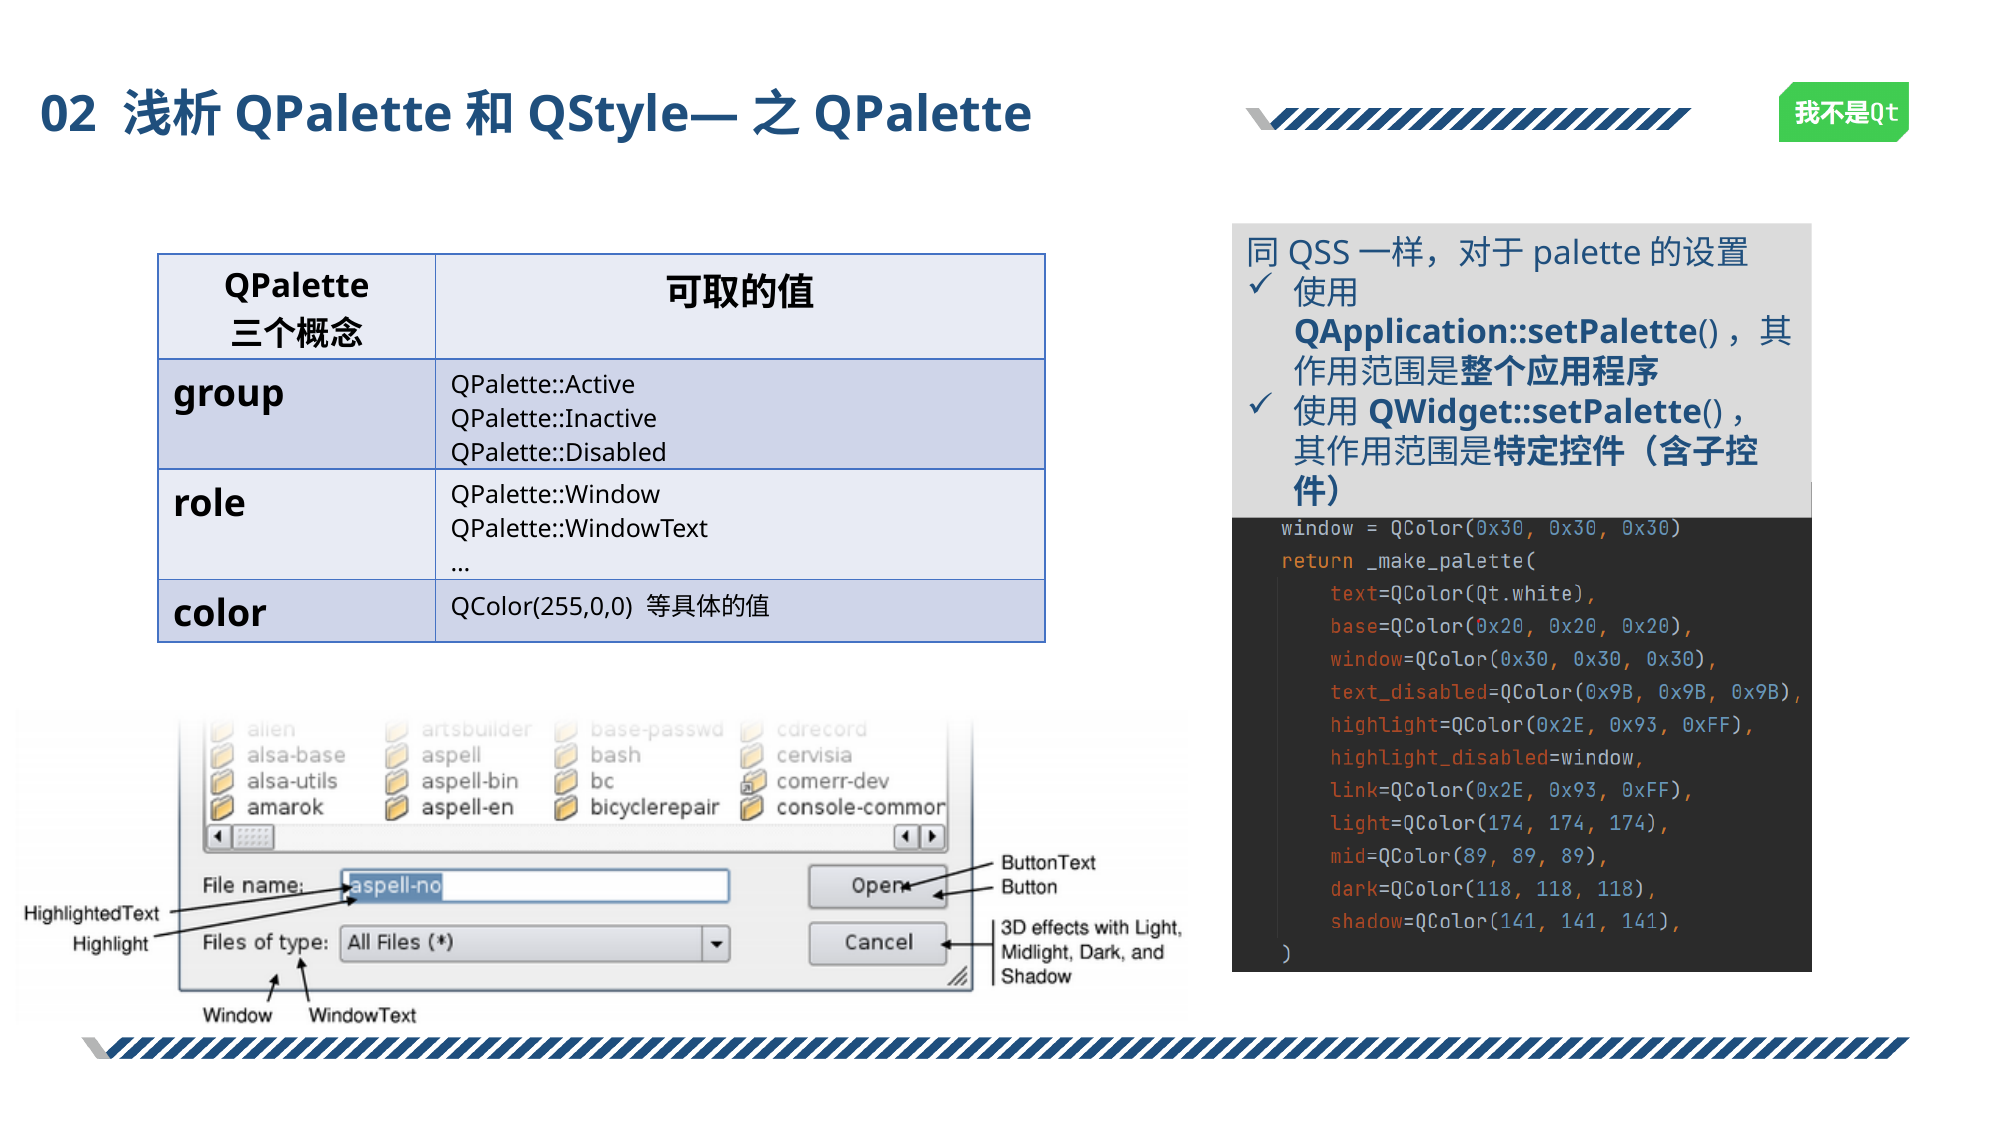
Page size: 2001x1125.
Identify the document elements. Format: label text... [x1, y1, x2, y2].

text_box 同QSS一样，对于palette的设置 使用QApplication::setPalette()，其作用范围是整个应用程序 使用QWidget::setPalette()，其作用范围是特定控件（含子控件） [1232, 223, 1812, 482]
table_cell group [159, 360, 435, 468]
table_cell QPalette::Window QPalette::WindowText … [436, 470, 1044, 579]
picture [15, 708, 1188, 1025]
picture [1779, 82, 1909, 142]
table_cell QColor(255,0,0) 等具体的值 [436, 580, 1044, 641]
table_cell QPalette::Active QPalette::Inactive QPalette::Disabled [436, 360, 1044, 468]
table_header QPalette 三个概念 [159, 255, 435, 358]
text_box 02 浅析QPalette和QStyle—之QPalette [25, 73, 1048, 149]
table_header 可取的值 [436, 255, 1044, 358]
table_cell color [159, 580, 435, 641]
picture [1231, 482, 1812, 972]
picture [81, 1037, 1910, 1059]
table_cell role [159, 470, 435, 579]
picture [1245, 108, 1692, 130]
